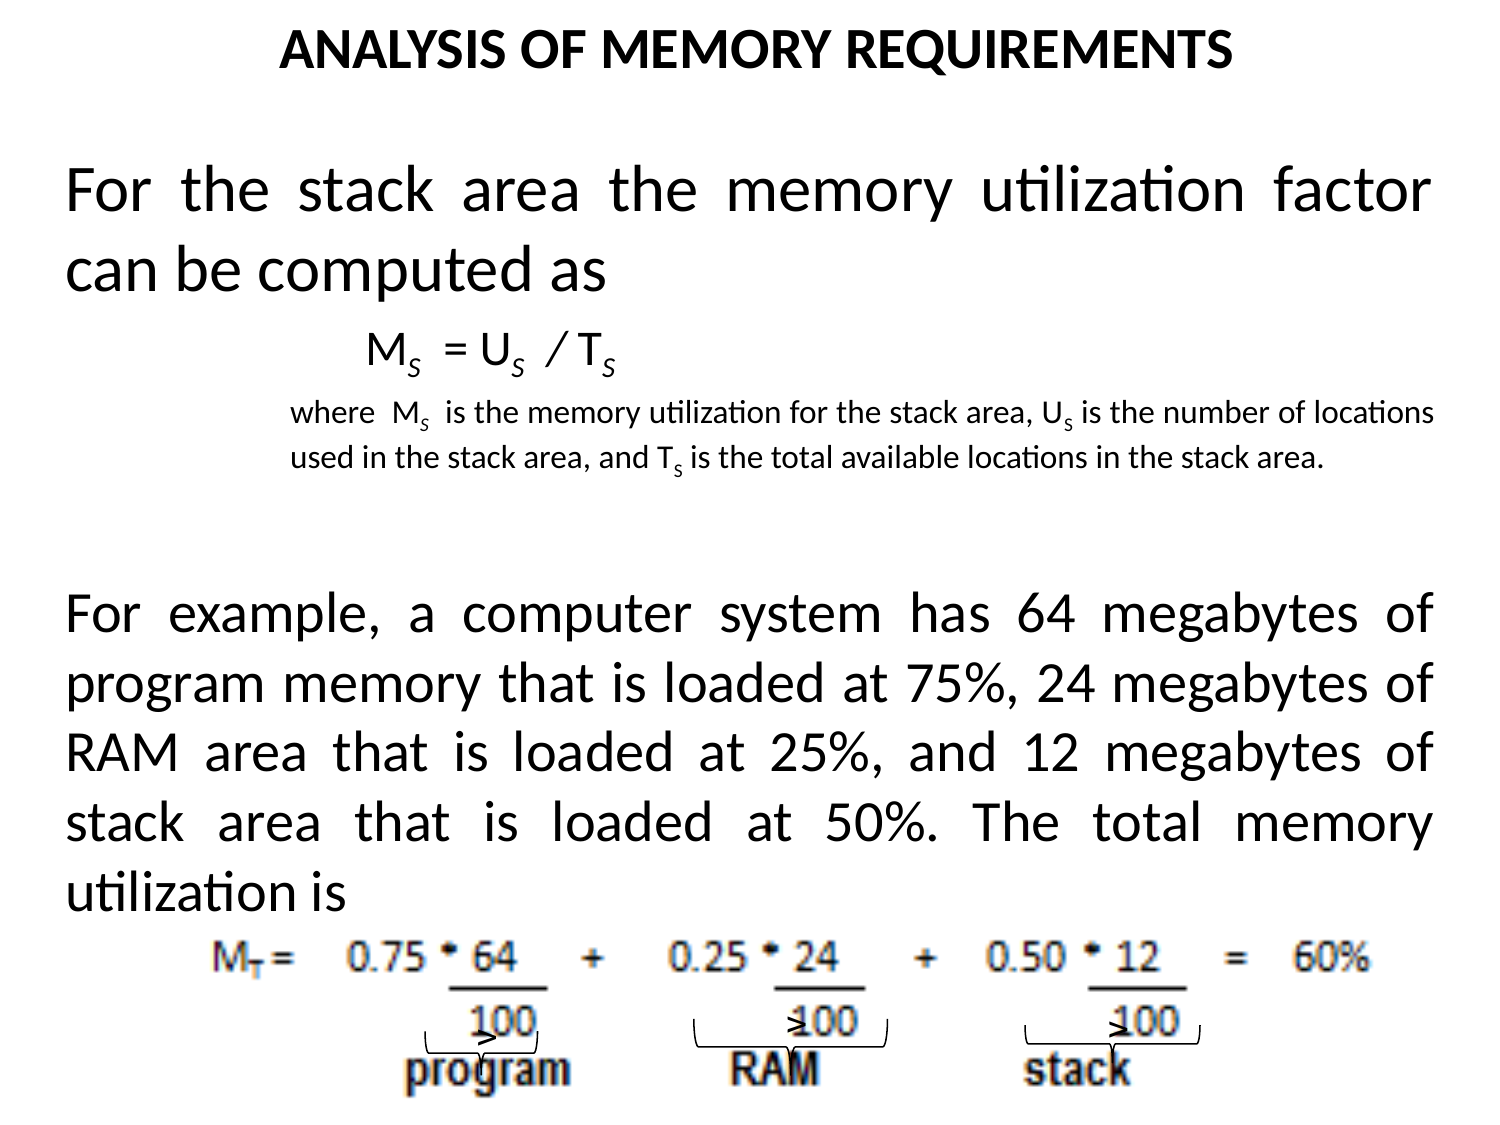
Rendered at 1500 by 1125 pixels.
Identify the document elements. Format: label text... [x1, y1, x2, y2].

picture [197, 912, 1401, 1102]
subtitle For the stack area the memory utilization factor can be computed as MS = US / TS where MS is the memory utilization for the stack area, US is the number of locations used in the stack area, and TS is the total available locations in the stack area. For example, a computer system has 64 megabytes of program memory that is loaded at 75%, 24 megabytes of RAM area that is loaded at 25%, and 12 megabytes of stack area that is loaded at 50%. The total memory utilization is [50, 137, 1450, 1125]
title ANALYSIS OF MEMORY REQUIREMENTS [0, 0, 1500, 167]
